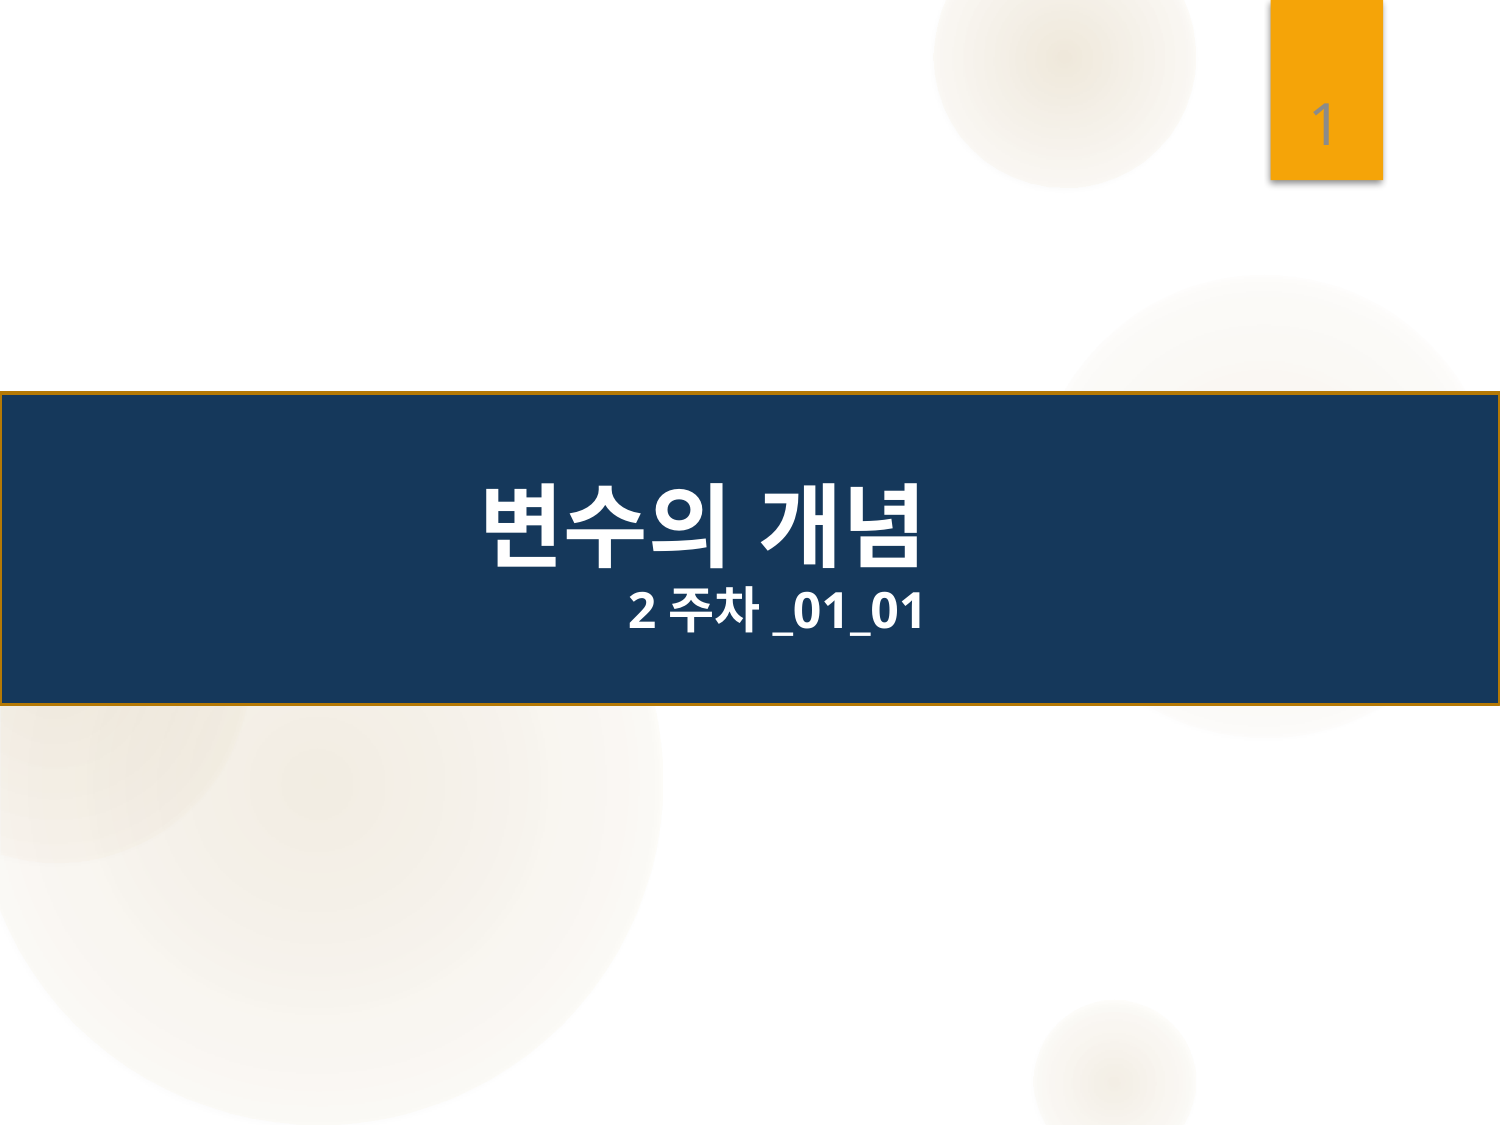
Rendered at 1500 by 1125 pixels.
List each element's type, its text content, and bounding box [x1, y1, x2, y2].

slide_number 1 [1273, 48, 1378, 175]
text_box [0, 391, 1500, 706]
title 변수의 개념 2주차_01_01 [83, 441, 943, 666]
